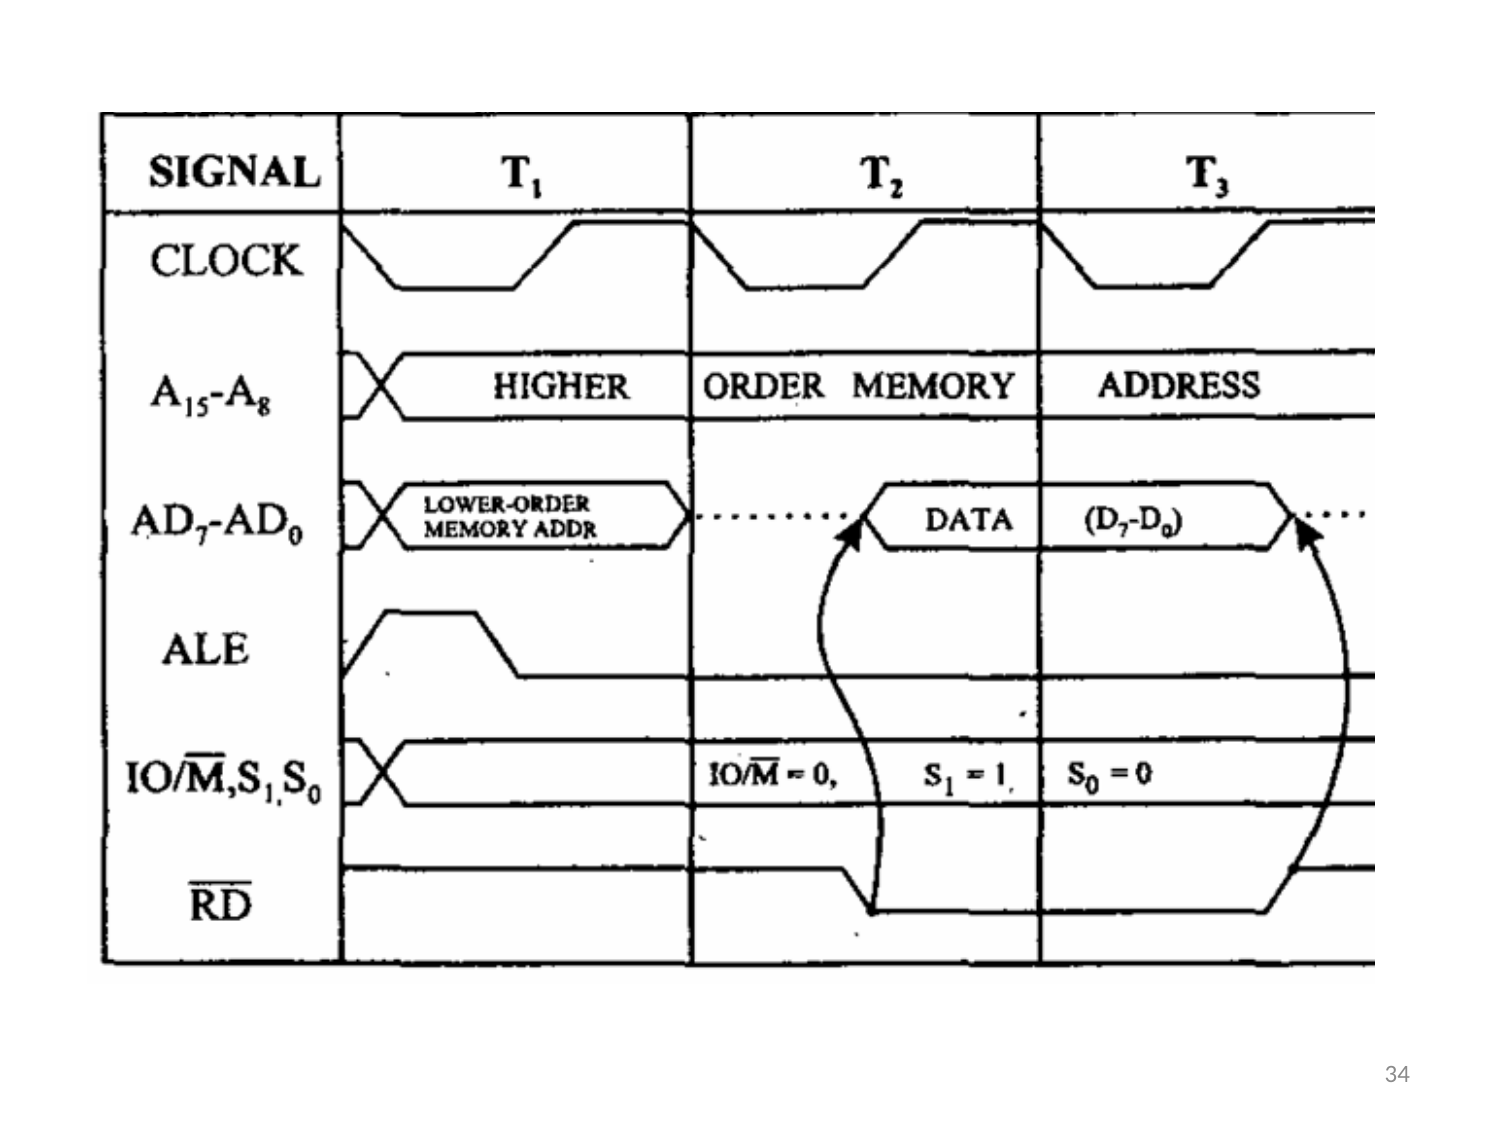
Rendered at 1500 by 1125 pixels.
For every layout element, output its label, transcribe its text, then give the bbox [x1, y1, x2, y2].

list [87, 112, 1376, 984]
slide_number 34 [1074, 1042, 1425, 1103]
